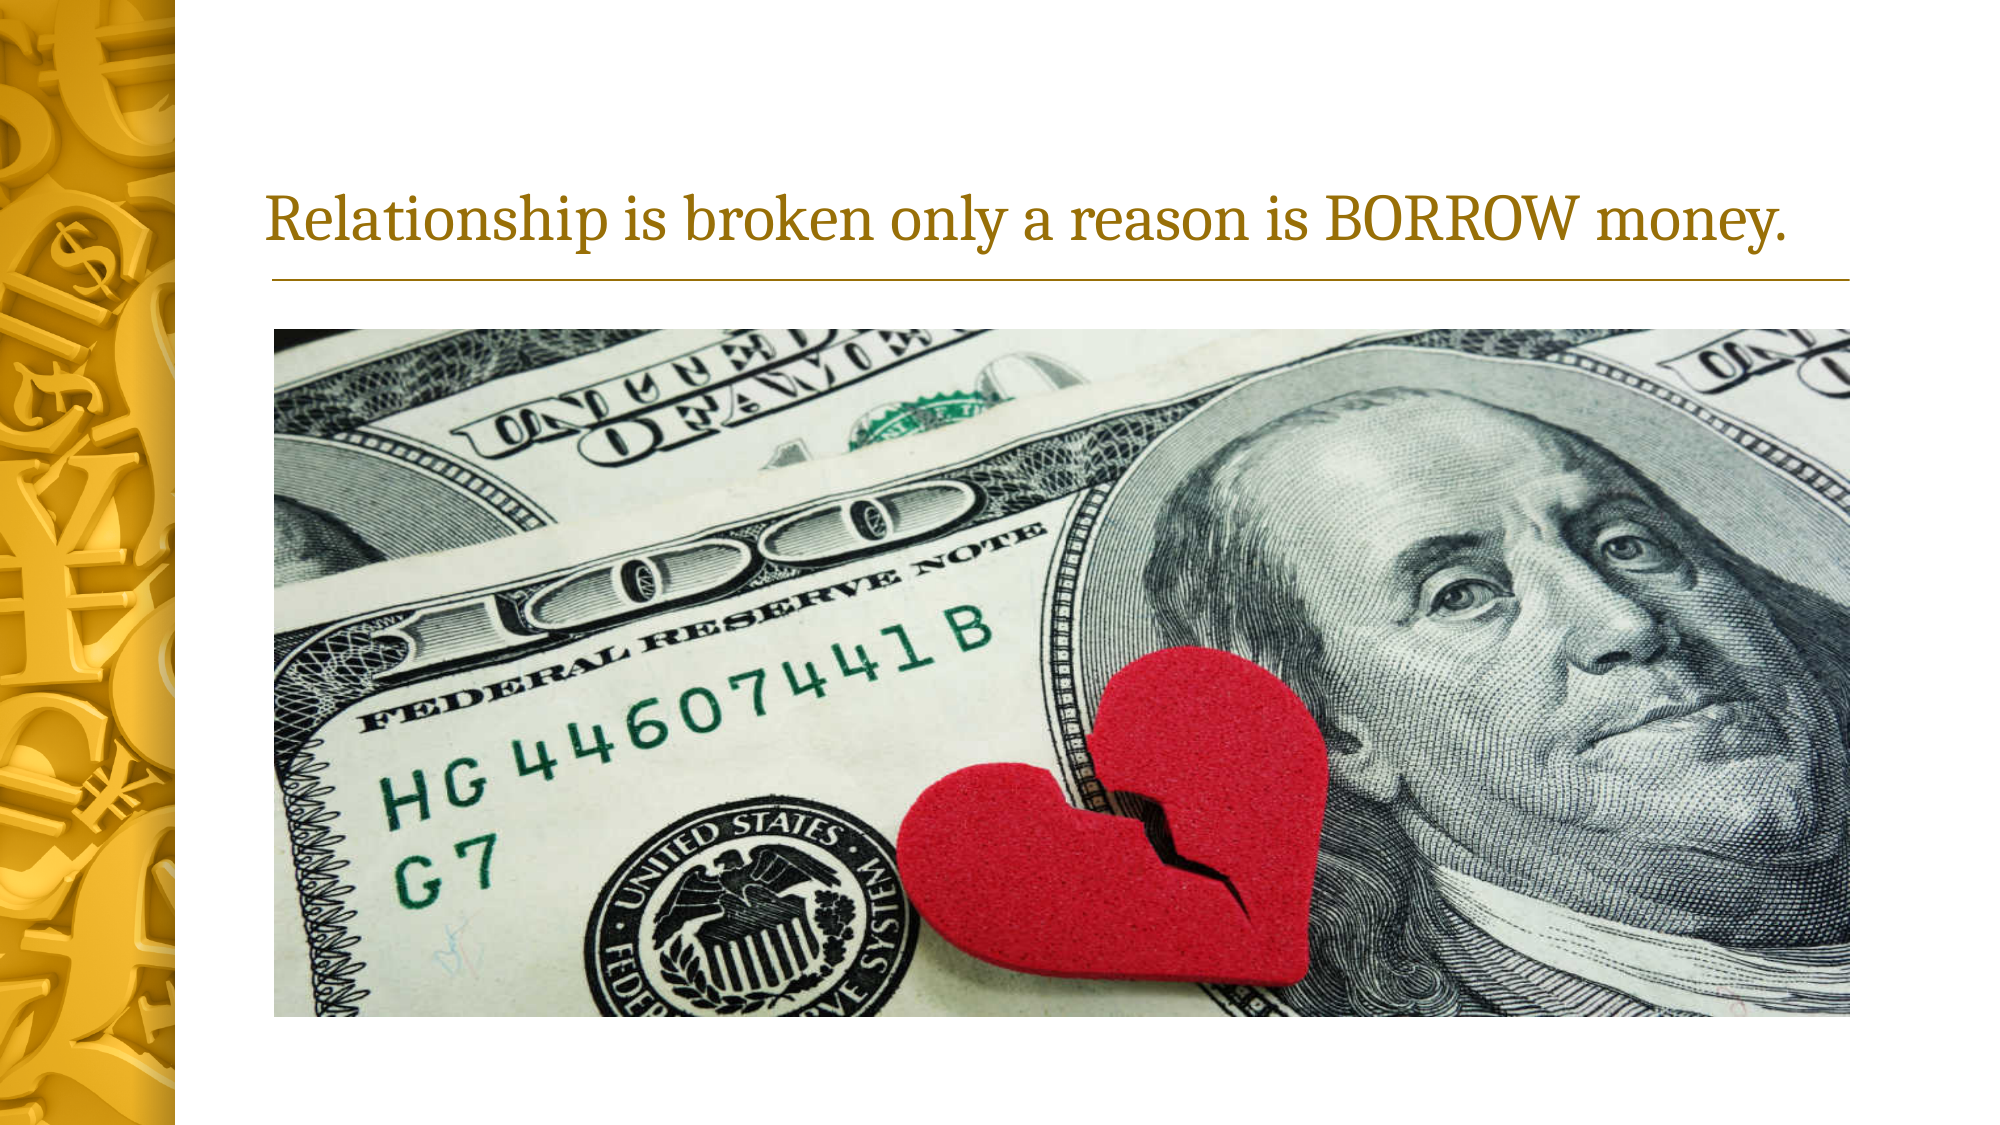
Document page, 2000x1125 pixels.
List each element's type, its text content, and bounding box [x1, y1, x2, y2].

title Relationship is broken only a reason is BORROW money. [249, 62, 1888, 263]
picture [0, 0, 175, 1125]
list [274, 329, 1850, 1017]
